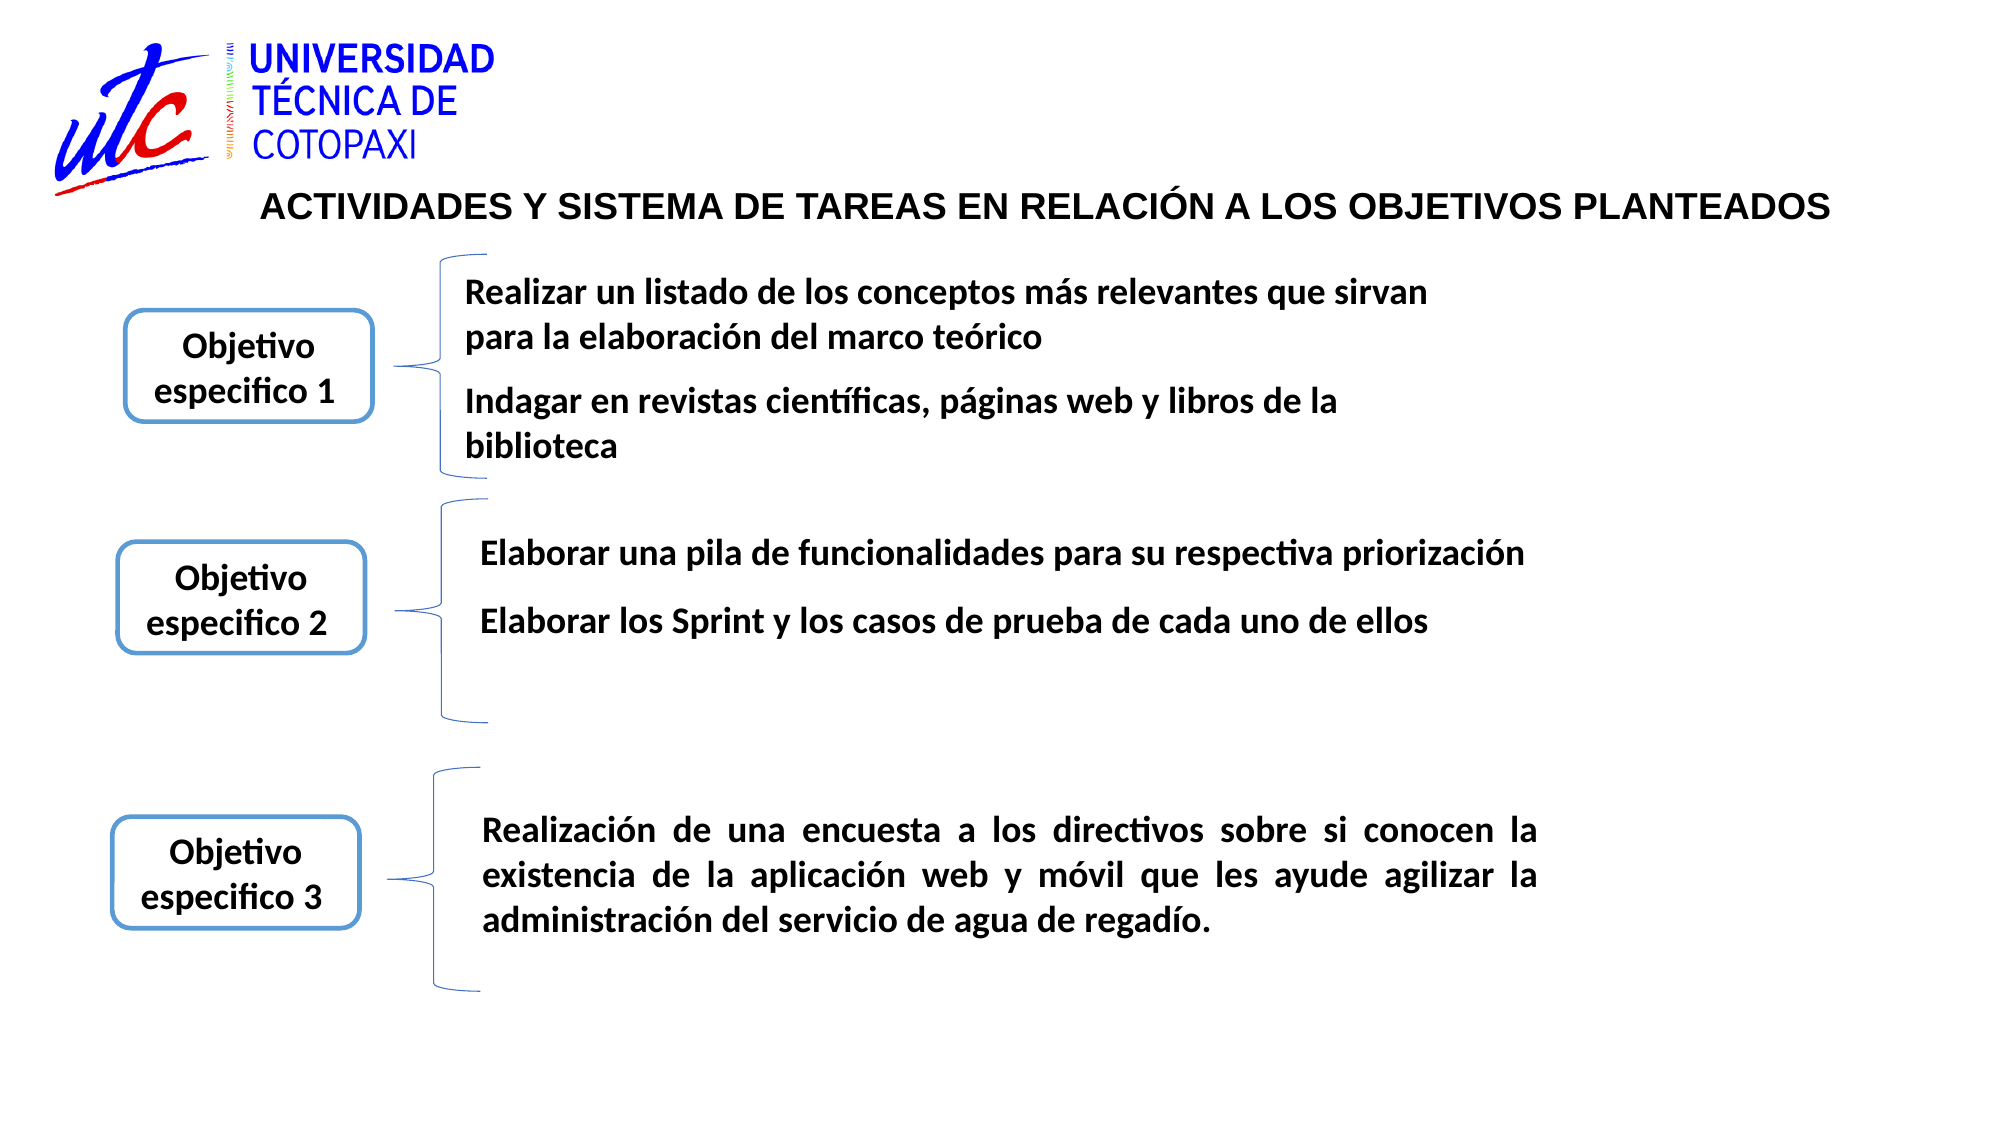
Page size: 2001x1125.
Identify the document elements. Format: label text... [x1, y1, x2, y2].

text_box Elaborar una pila de funcionalidades para su respectiva priorización [465, 520, 1561, 580]
text_box Elaborar los Sprint y los casos de prueba de cada uno de ellos [465, 588, 1445, 649]
text_box ACTIVIDADES Y SISTEMA DE TAREAS EN RELACIÓN A LOS OBJETIVOS PLANTEADOS [244, 174, 1858, 235]
text_box [393, 253, 487, 479]
text_box Indagar en revistas científicas, páginas web y libros de la biblioteca [487, 368, 1450, 473]
text_box Realización de una encuesta a los directivos sobre si conocen la existencia de la aplicación web y móvil que les ayude agilizar la administración del servicio de agua de regadío. [467, 797, 1555, 948]
text_box [386, 766, 481, 992]
text_box Objetivo especifico 3 [111, 815, 361, 930]
text_box [394, 498, 489, 724]
picture [54, 38, 540, 196]
text_box Objetivo especifico 2 [116, 540, 366, 655]
text_box Objetivo especifico 1 [124, 309, 374, 423]
text_box Realizar un listado de los conceptos más relevantes que sirvan para la elaboración del marco teórico [487, 259, 1450, 365]
